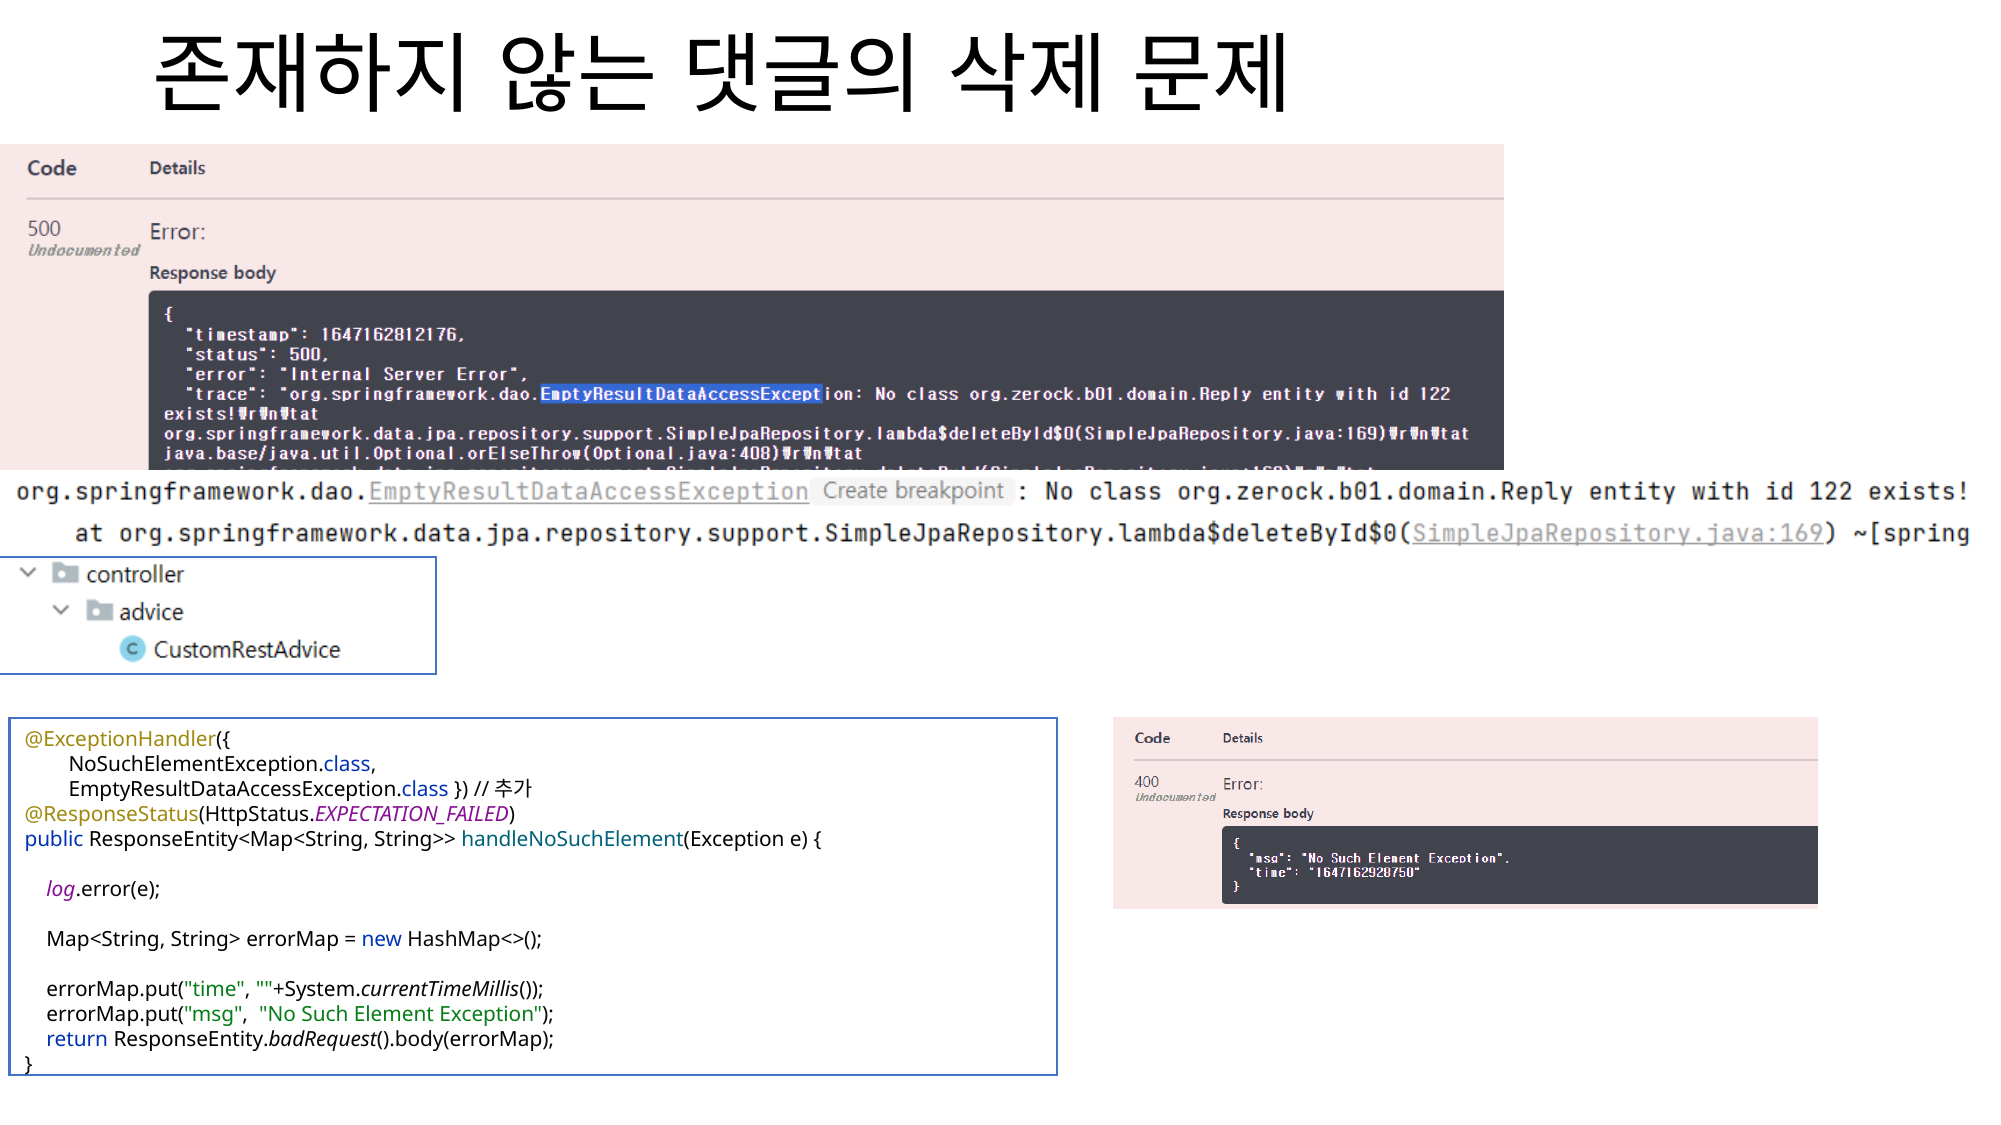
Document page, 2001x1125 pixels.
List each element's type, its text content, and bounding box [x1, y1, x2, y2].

title 존재하지 않는 댓글의 삭제 문제 [137, 22, 1863, 132]
picture [1113, 717, 1818, 909]
text_box @ExceptionHandler({ NoSuchElementException.class, EmptyResultDataAccessException.class }) //추가 @ResponseStatus(HttpStatus.EXPECTATION_FAILED) public ResponseEntity<Map<String, String>> handleNoSuchElement(Exception e) { log.error(e); Map<String, String> errorMap = new HashMap<>(); errorMap.put("time", ""+System.currentTimeMillis()); errorMap.put("msg", "No Such Element Exception"); return ResponseEntity.badRequest().body(errorMap); } [8, 717, 1058, 1076]
picture [0, 144, 1974, 673]
